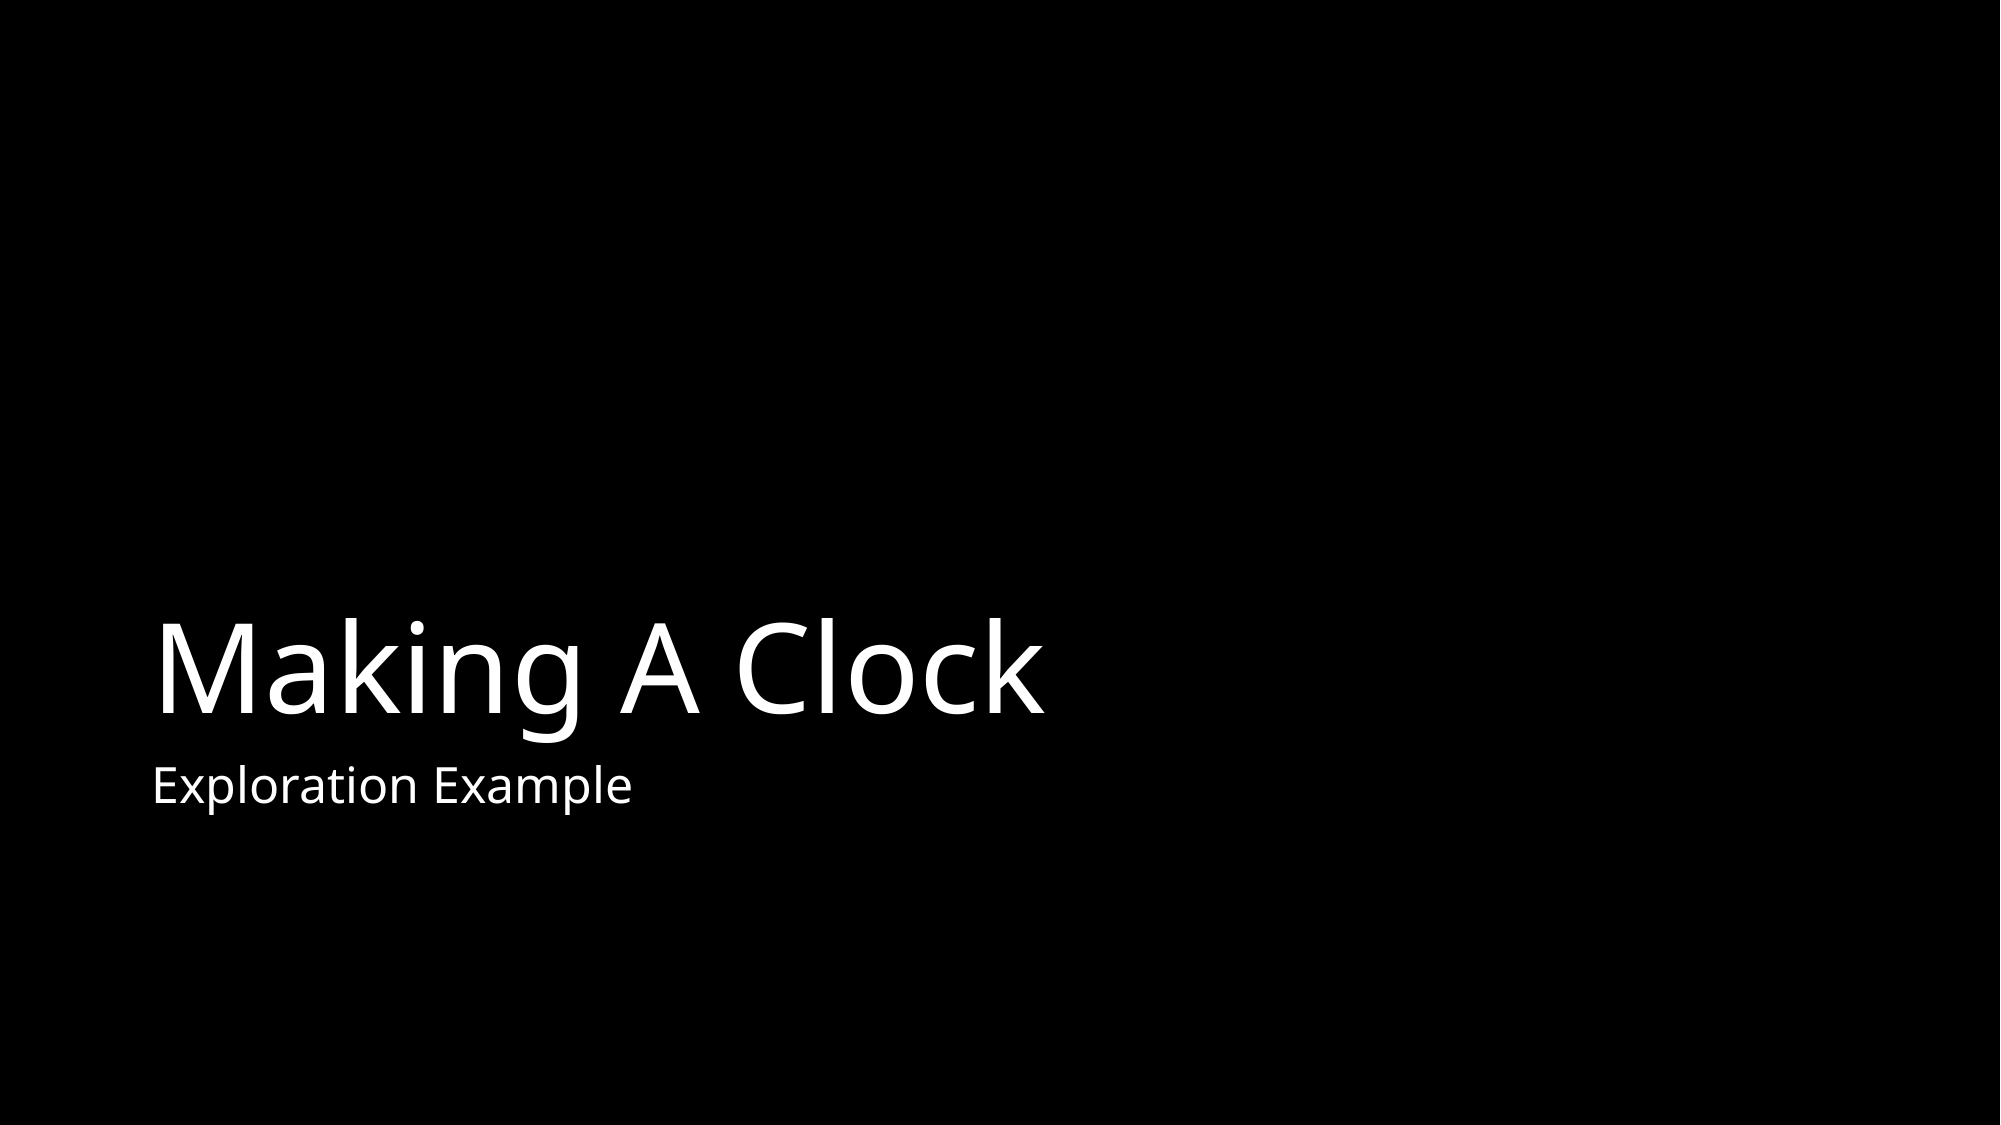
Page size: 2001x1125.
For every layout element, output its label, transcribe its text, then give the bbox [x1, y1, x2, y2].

list Exploration Example [136, 752, 1862, 999]
title Making A Clock [136, 280, 1862, 749]
